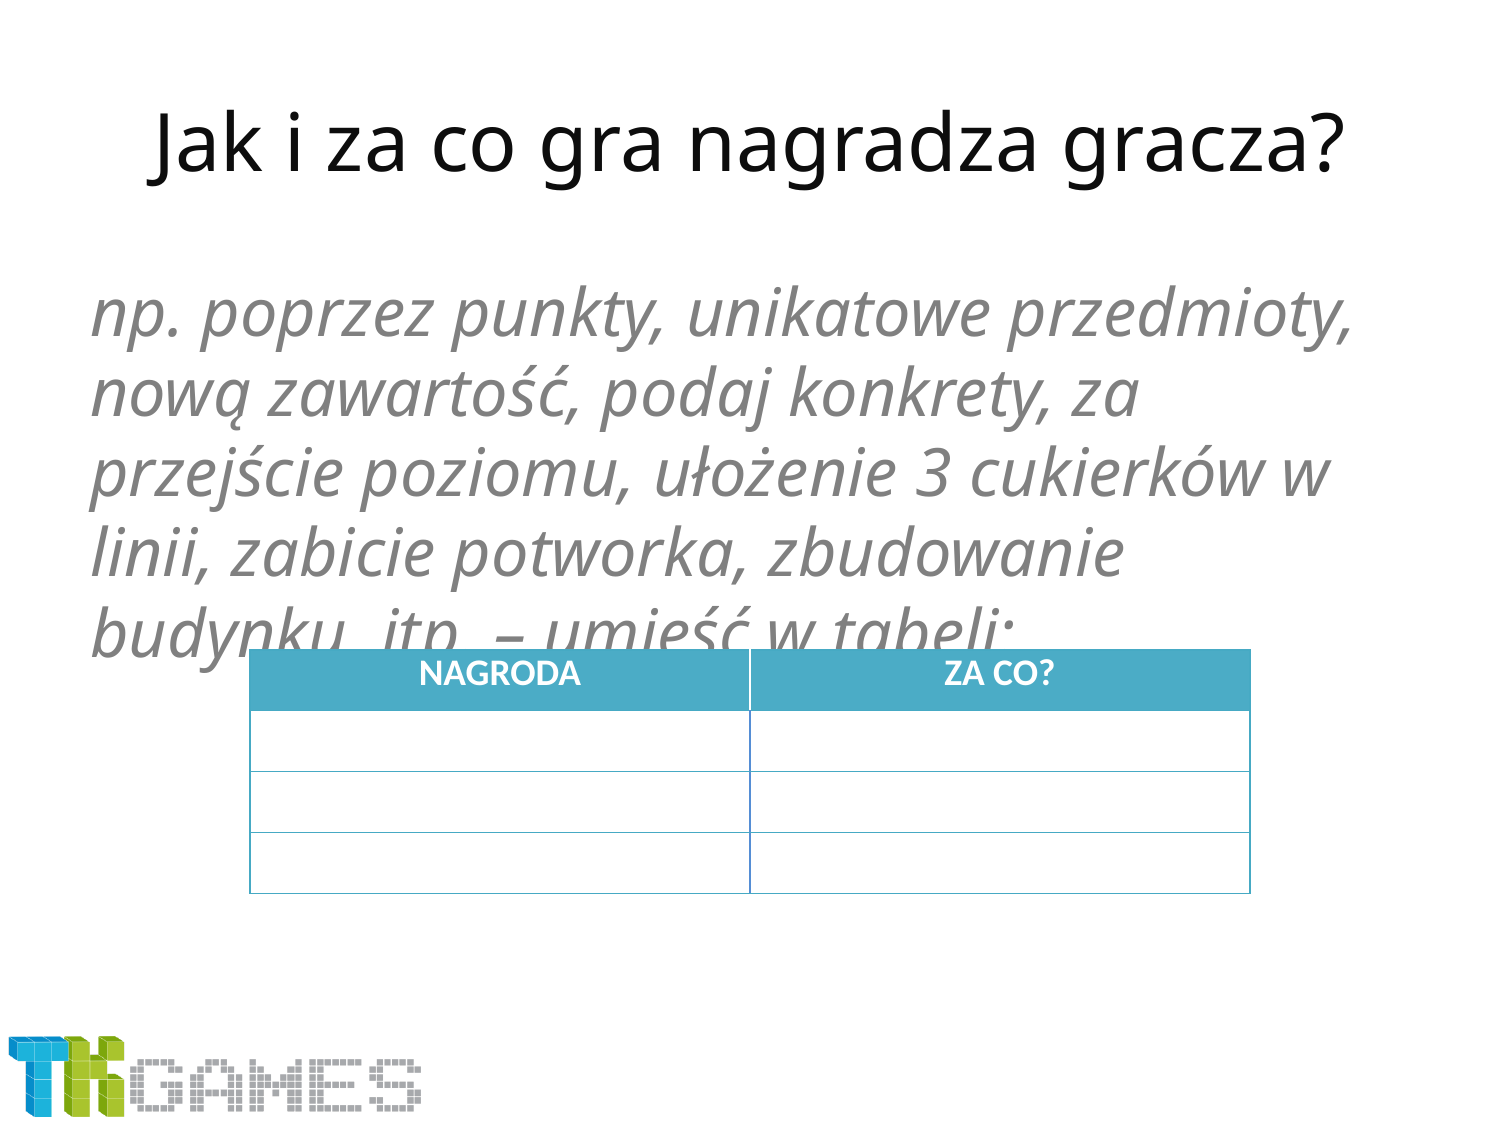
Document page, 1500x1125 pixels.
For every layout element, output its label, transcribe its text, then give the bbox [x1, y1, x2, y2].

table_cell [751, 833, 1249, 893]
table_cell [251, 711, 749, 771]
table_cell [751, 711, 1249, 771]
table_header NAGRODA [251, 651, 749, 710]
picture [0, 1024, 440, 1125]
list np. poprzez punkty, unikatowe przedmioty, nową zawartość, podaj konkrety, za przejście poziomu, ułożenie 3 cukierków w linii, zabicie potworka, zbudowanie budynku, itp. – umieść w tabeli: [75, 262, 1425, 1005]
table_cell [751, 772, 1249, 832]
table_header ZA CO? [751, 651, 1249, 710]
table_cell [251, 772, 749, 832]
title Jak i za co gra nagradza gracza? [75, 45, 1425, 233]
table_cell [251, 833, 749, 893]
